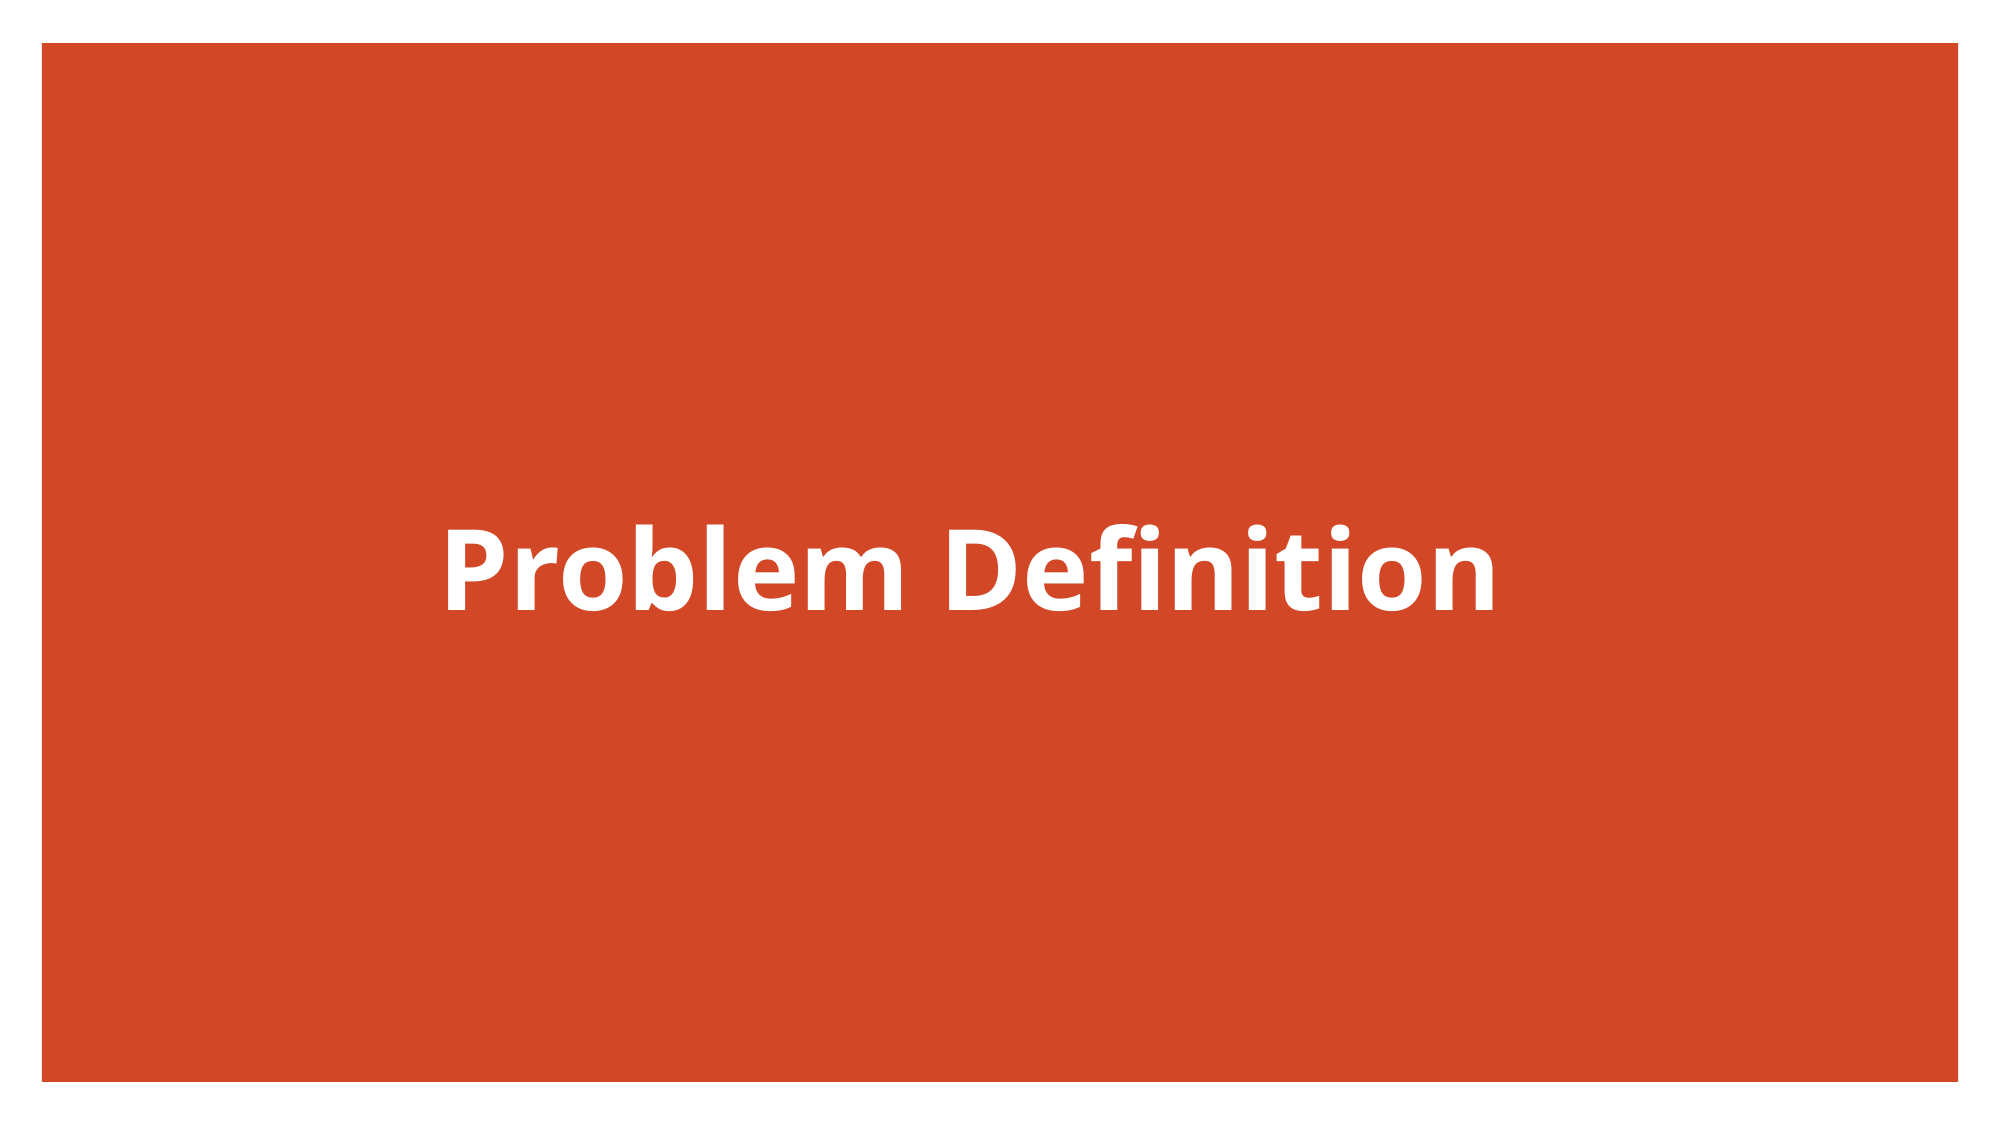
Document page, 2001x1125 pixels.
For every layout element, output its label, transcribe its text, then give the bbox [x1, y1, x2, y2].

title Problem Definition [317, 308, 1624, 841]
